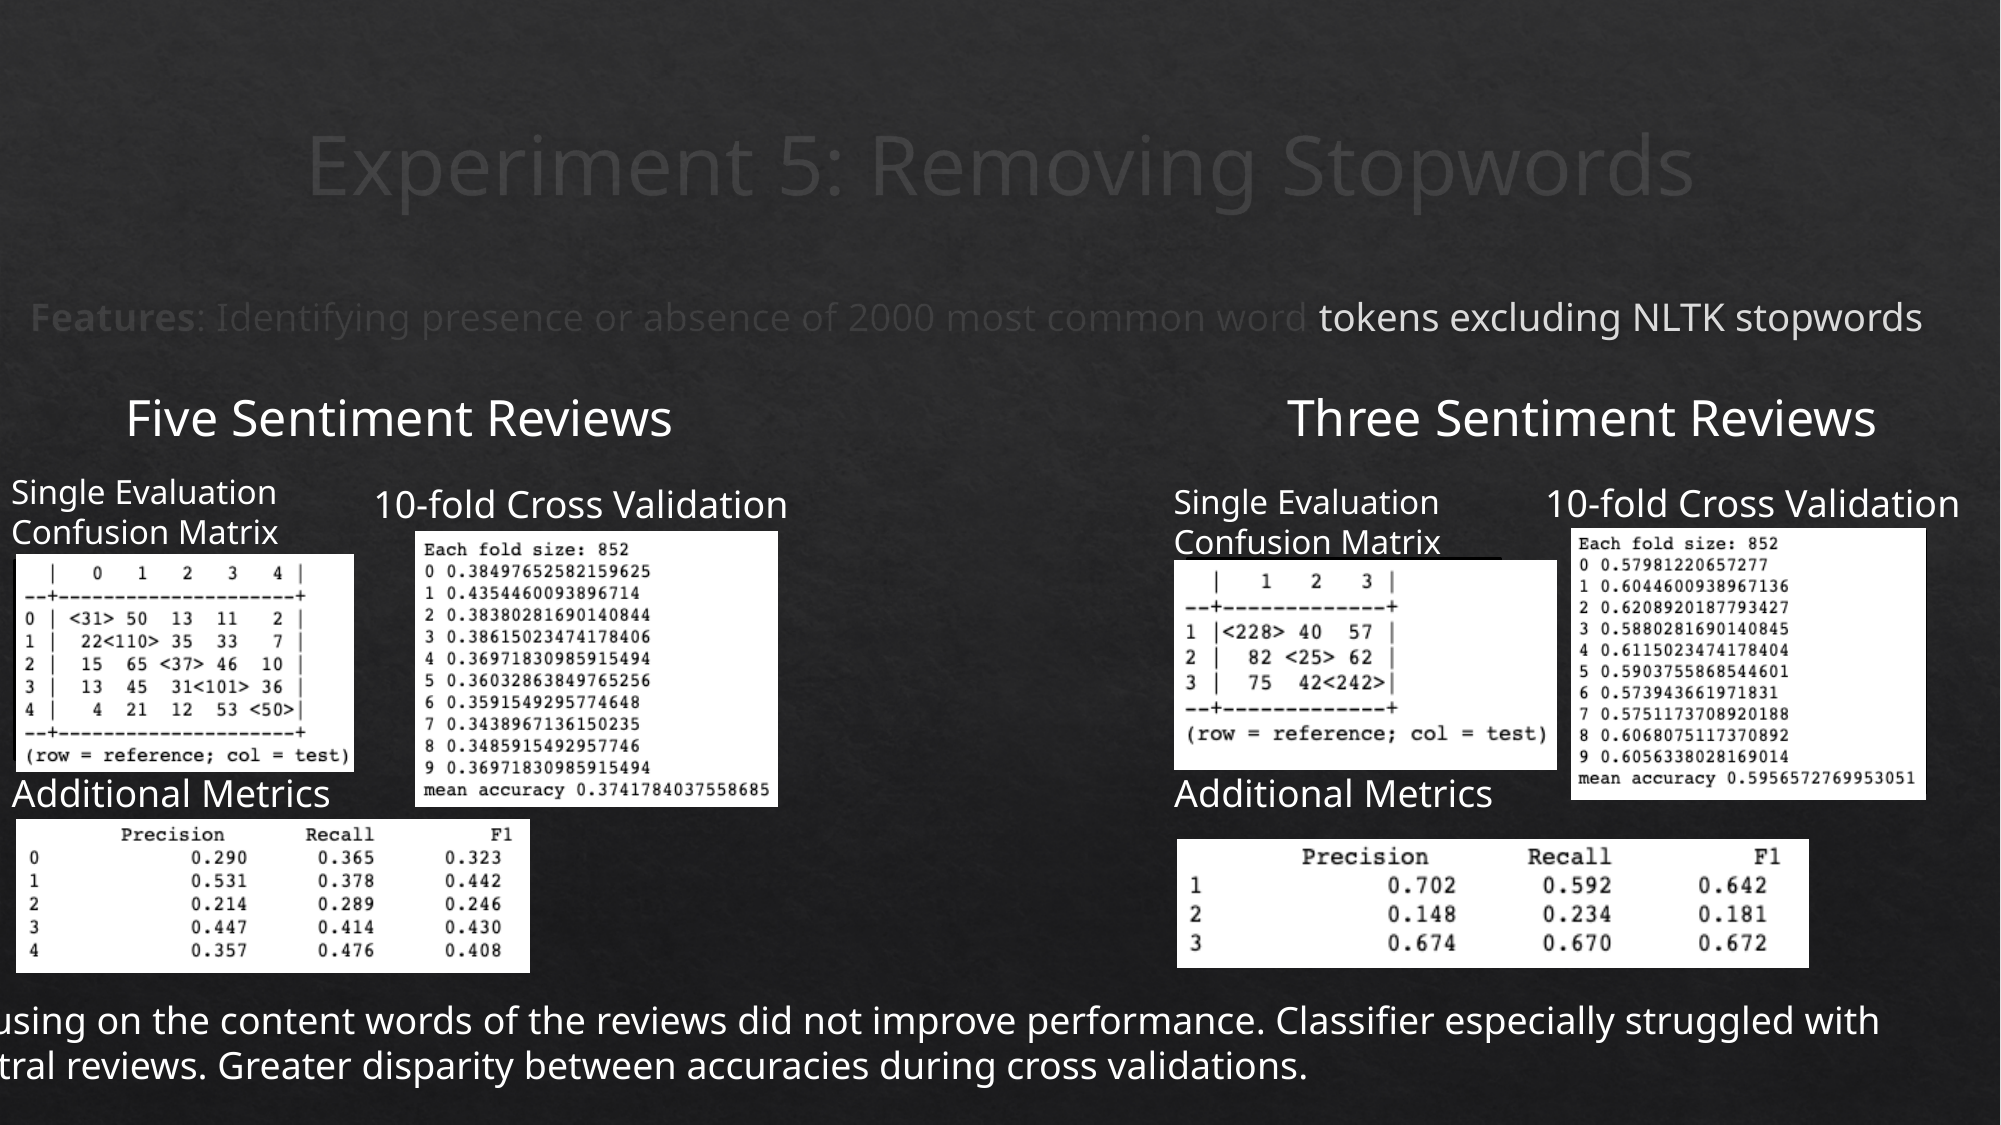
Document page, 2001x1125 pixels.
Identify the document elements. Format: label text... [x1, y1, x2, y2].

text_box Three Sentiment Reviews [1272, 379, 1892, 455]
picture [1173, 559, 1557, 770]
text_box Focusing on the content words of the reviews did not improve performance. Classifier especially struggled with neutral reviews. Greater disparity between accuracies during cross validations. [0, 990, 1908, 1095]
text_box 10-fold Cross Validation [358, 473, 804, 534]
picture [415, 531, 779, 808]
picture [16, 819, 530, 974]
text_box 10-fold Cross Validation [1530, 472, 1976, 533]
text_box Five Sentiment Reviews [111, 379, 689, 455]
picture [1571, 528, 1926, 801]
picture [1176, 839, 1809, 968]
text_box Single Evaluation Confusion Matrix [0, 464, 302, 559]
text_box Single Evaluation Confusion Matrix [1158, 473, 1464, 569]
picture [16, 554, 355, 772]
title Experiment 5: Removing Stopwords [189, 104, 1812, 253]
text_box Additional Metrics [1159, 762, 1509, 823]
list Features: Identifying presence or absence of 2000 most common word tokens excluding NLTK stopwords [14, 285, 2000, 389]
text_box Additional Metrics [0, 762, 346, 823]
